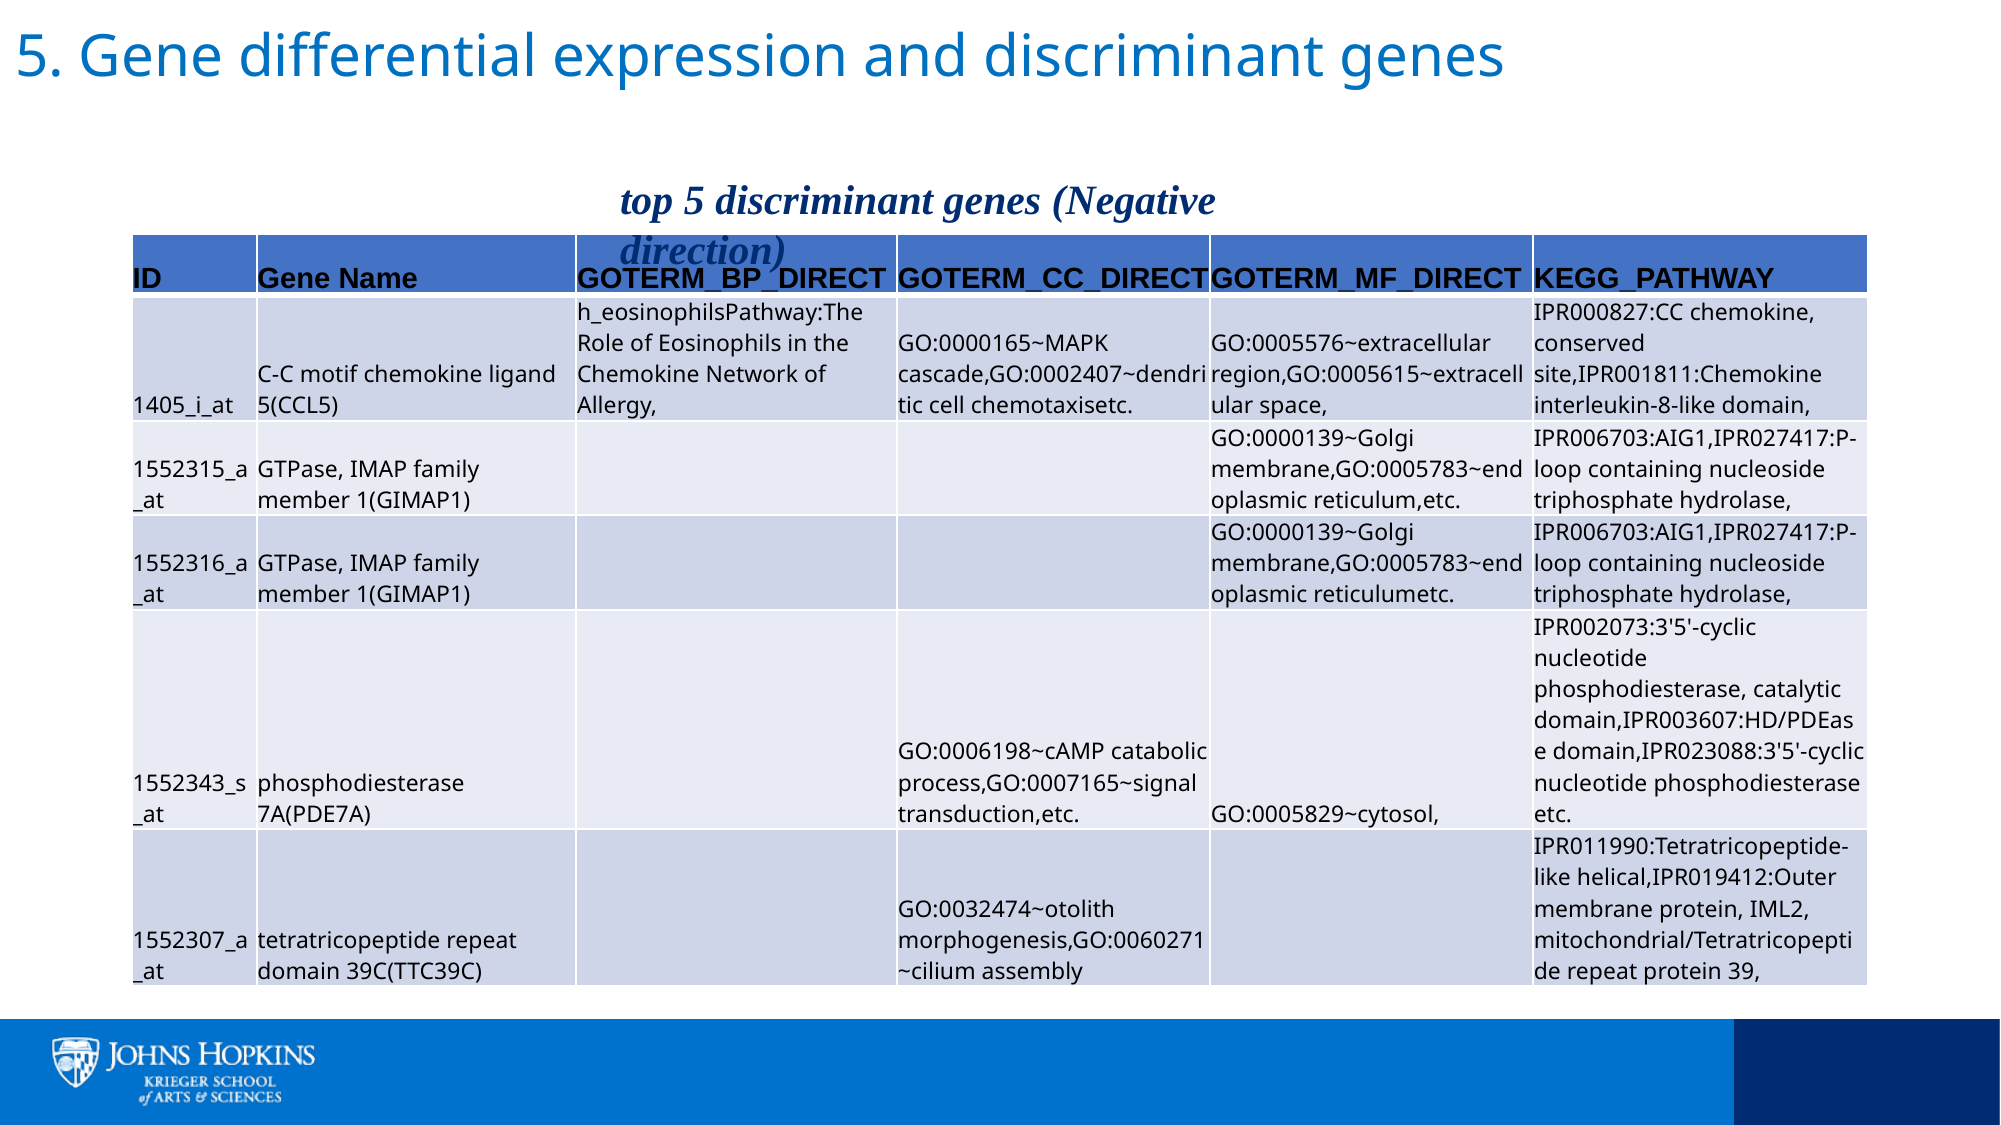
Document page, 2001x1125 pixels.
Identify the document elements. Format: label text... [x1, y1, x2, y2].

table_header GOTERM_CC_DIRECT [898, 281, 1209, 292]
table_cell [898, 422, 1209, 514]
table_cell [577, 830, 896, 985]
table_cell C-C motif chemokine ligand 5(CCL5) [258, 298, 575, 420]
picture [2, 987, 365, 1125]
table_cell IPR006703:AIG1,IPR027417:P-loop containing nucleoside triphosphate hydrolase, [1534, 422, 1867, 514]
table_cell GO:0000165~MAPK cascade,GO:0002407~dendritic cell chemotaxisetc. [898, 298, 1209, 420]
text_box 5. Gene differential expression and discriminant genes [0, 0, 1608, 185]
table_cell 1405_i_at [133, 298, 256, 420]
table_cell 1552315_a_at [133, 422, 256, 514]
table_cell h_eosinophilsPathway:The Role of Eosinophils in the Chemokine Network of Allergy, [577, 298, 896, 420]
table_cell 1552343_s_at [133, 611, 256, 828]
table_header KEGG_PATHWAY [1534, 235, 1867, 292]
table_cell IPR006703:AIG1,IPR027417:P-loop containing nucleoside triphosphate hydrolase, [1534, 516, 1867, 609]
table_cell [1211, 830, 1532, 985]
table_cell GO:0005576~extracellular region,GO:0005615~extracellular space, [1211, 298, 1532, 420]
text_box top 5 discriminant genes (Negative direction) [605, 185, 1395, 281]
table_cell GO:0000139~Golgi membrane,GO:0005783~endoplasmic reticulumetc. [1211, 516, 1532, 609]
table_cell [577, 611, 896, 828]
table_cell [898, 516, 1209, 609]
table_header ID [133, 235, 256, 292]
table_cell GTPase, IMAP family member 1(GIMAP1) [258, 422, 575, 514]
table_cell GO:0032474~otolith morphogenesis,GO:0060271~cilium assembly [898, 830, 1209, 985]
table_cell GTPase, IMAP family member 1(GIMAP1) [258, 516, 575, 609]
table_cell tetratricopeptide repeat domain 39C(TTC39C) [258, 830, 575, 985]
table_cell 1552307_a_at [133, 830, 256, 985]
table_cell GO:0005829~cytosol, [1211, 611, 1532, 828]
table_cell phosphodiesterase 7A(PDE7A) [258, 611, 575, 828]
table_cell [577, 422, 896, 514]
table_cell GO:0006198~cAMP catabolic process,GO:0007165~signal transduction,etc. [898, 611, 1209, 828]
table_header GOTERM_BP_DIRECT [577, 235, 896, 292]
table_cell IPR000827:CC chemokine, conserved site,IPR001811:Chemokine interleukin-8-like domain, [1534, 298, 1867, 420]
table_header Gene Name [258, 235, 575, 292]
table_cell IPR002073:3'5'-cyclic nucleotide phosphodiesterase, catalytic domain,IPR003607:HD/PDEase domain,IPR023088:3'5'-cyclic nucleotide phosphodiesterase etc. [1534, 611, 1867, 828]
table_header GOTERM_MF_DIRECT [1211, 235, 1532, 292]
table_cell GO:0000139~Golgi membrane,GO:0005783~endoplasmic reticulum,etc. [1211, 422, 1532, 514]
table_cell [577, 516, 896, 609]
table_cell IPR011990:Tetratricopeptide-like helical,IPR019412:Outer membrane protein, IML2, mitochondrial/Tetratricopeptide repeat protein 39, [1534, 830, 1867, 985]
table_cell 1552316_a_at [133, 516, 256, 609]
